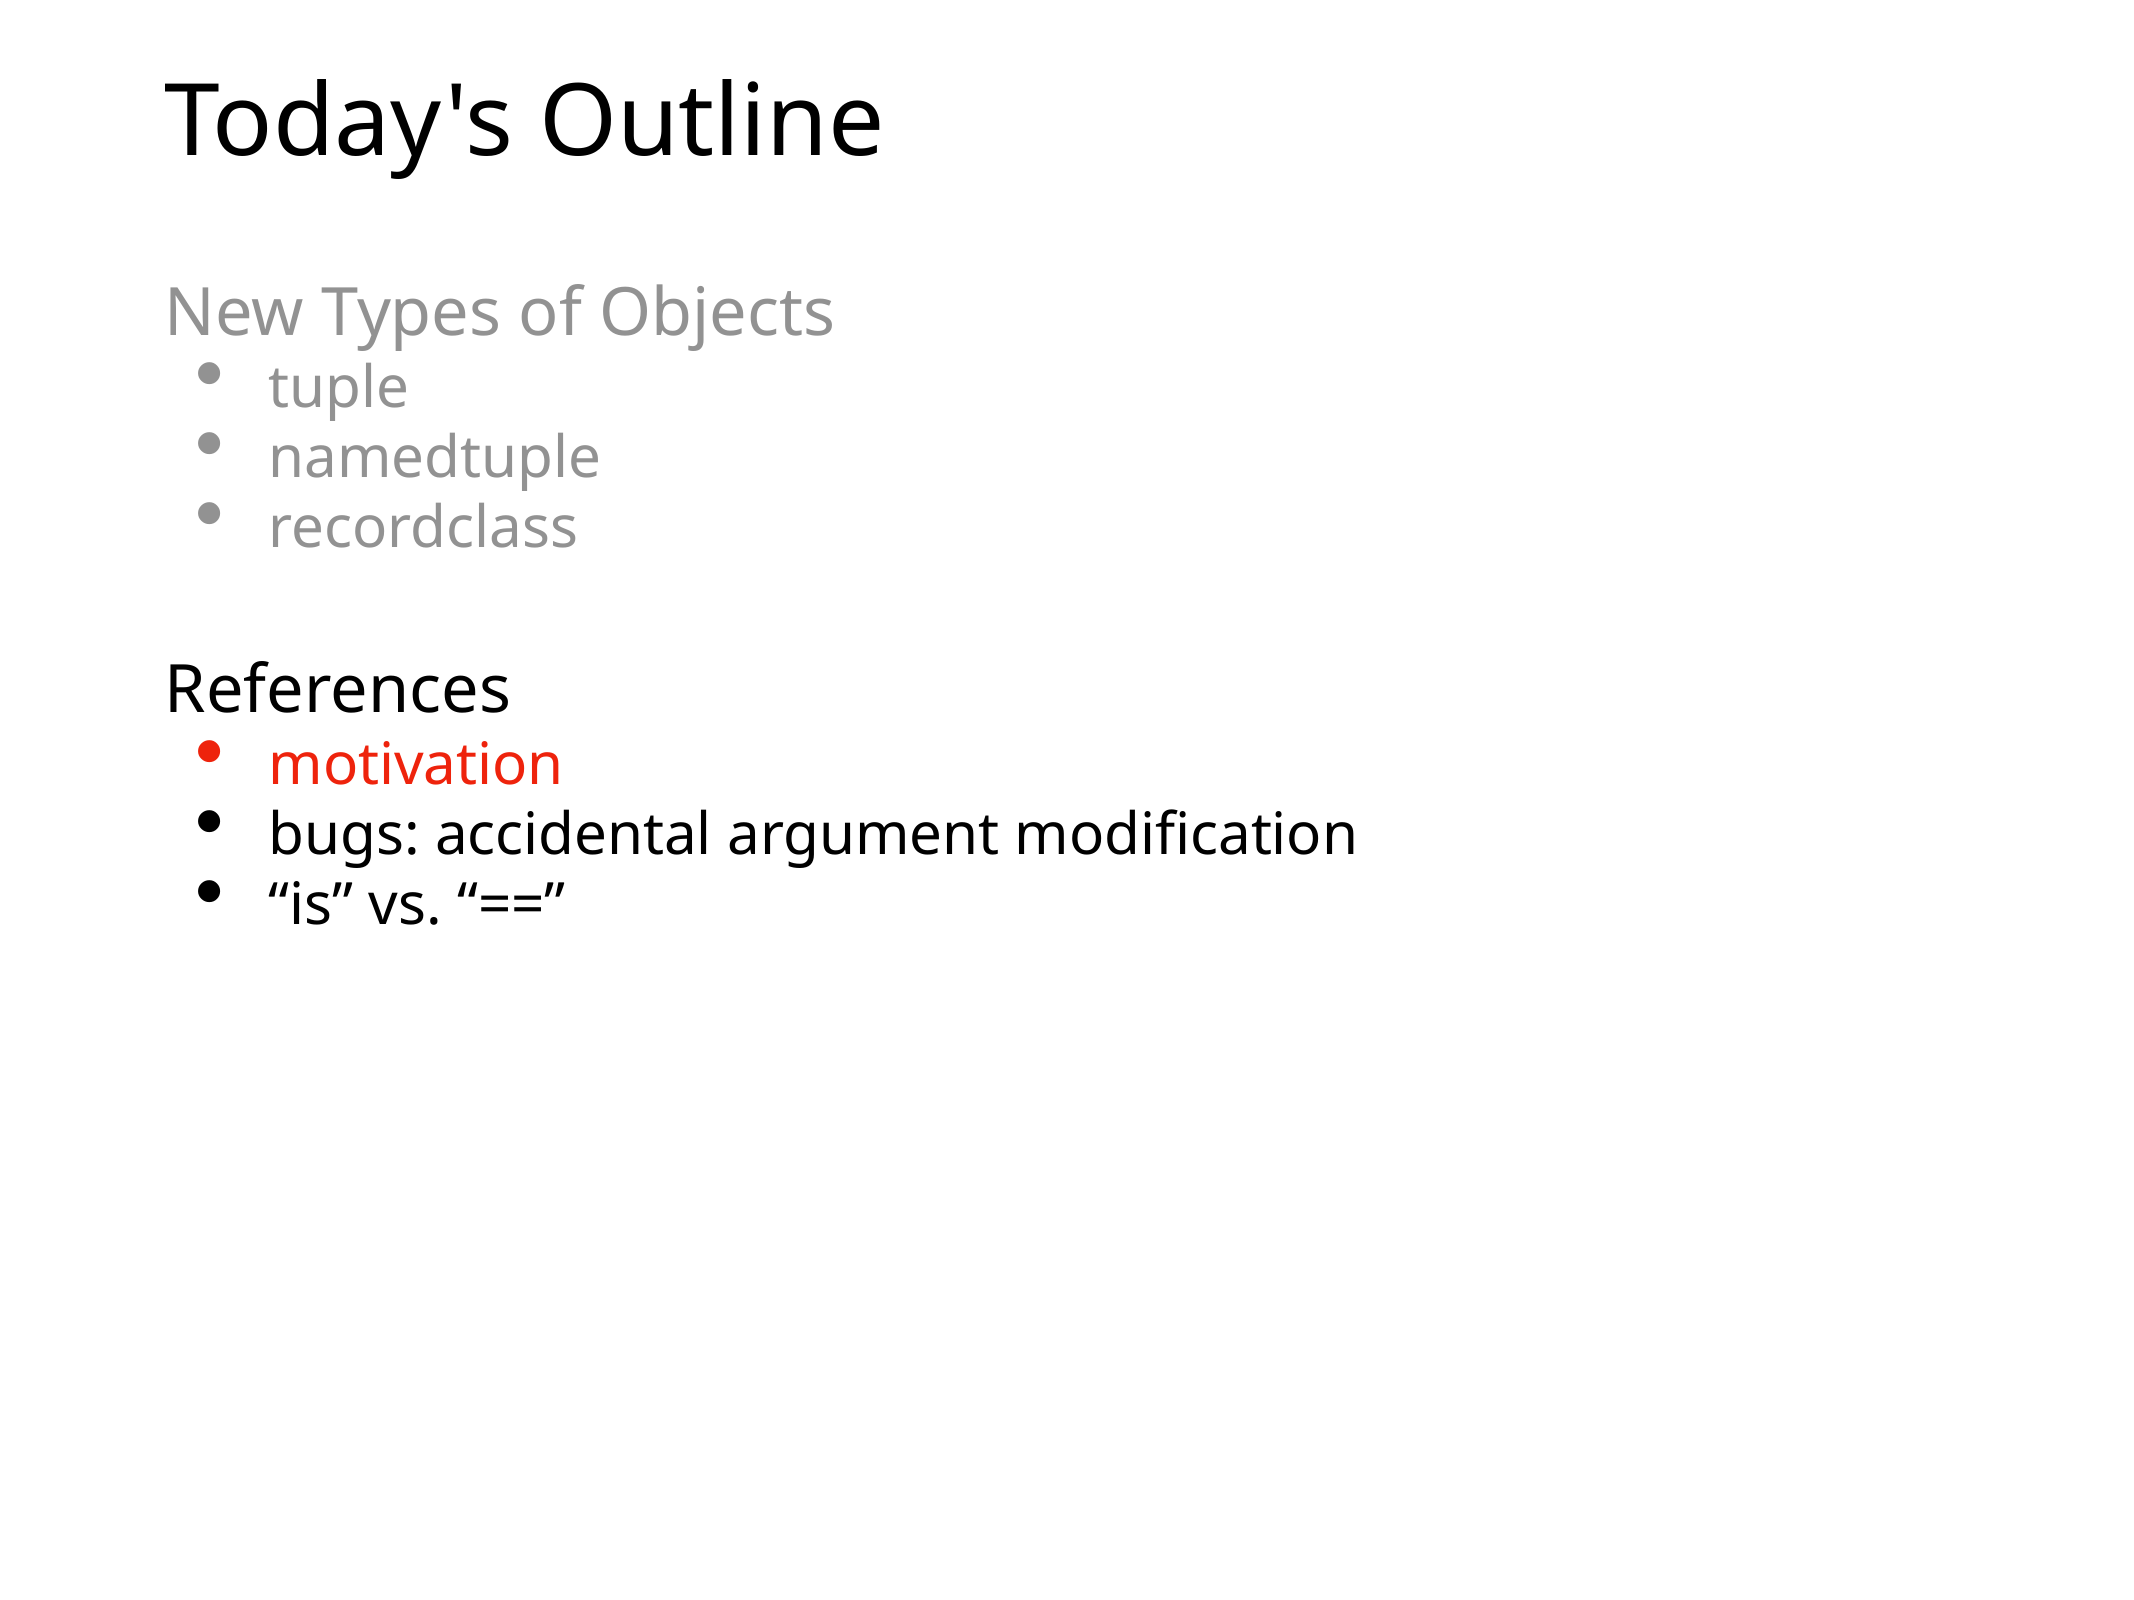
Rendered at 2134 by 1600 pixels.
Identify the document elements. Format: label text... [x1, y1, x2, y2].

title Today's Outline [155, 41, 1978, 191]
list New Types of Objects tuple namedtuple recordclass References motivation bugs: accidental argument modification “is” vs. “==” [155, 259, 1978, 1457]
